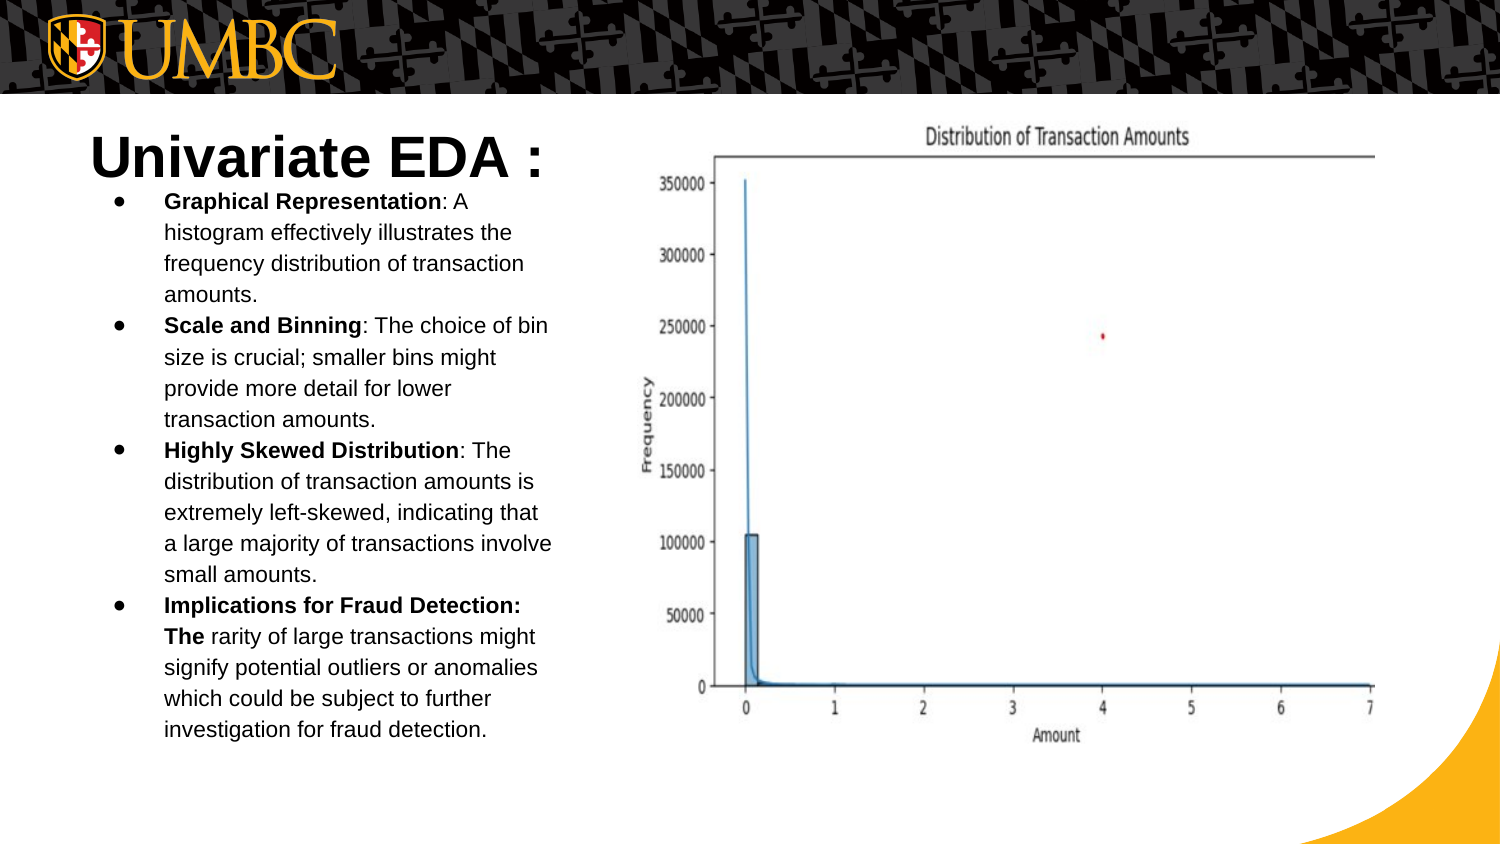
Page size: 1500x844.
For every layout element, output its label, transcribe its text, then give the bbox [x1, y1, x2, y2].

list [637, 111, 1375, 754]
list Graphical Representation: A histogram effectively illustrates the frequency distribution of transaction amounts. Scale and Binning: The choice of bin size is crucial; smaller bins might provide more detail for lower transaction amounts. Highly Skewed Distribution: The distribution of transaction amounts is extremely left-skewed, indicating that a large majority of transactions involve small amounts. Implications for Fraud Detection: The rarity of large transactions might signify potential outliers or anomalies which could be subject to further investigation for fraud detection. [75, 175, 569, 754]
picture [0, 0, 1500, 94]
picture [1299, 639, 1500, 844]
title Univariate EDA : [75, 111, 569, 175]
